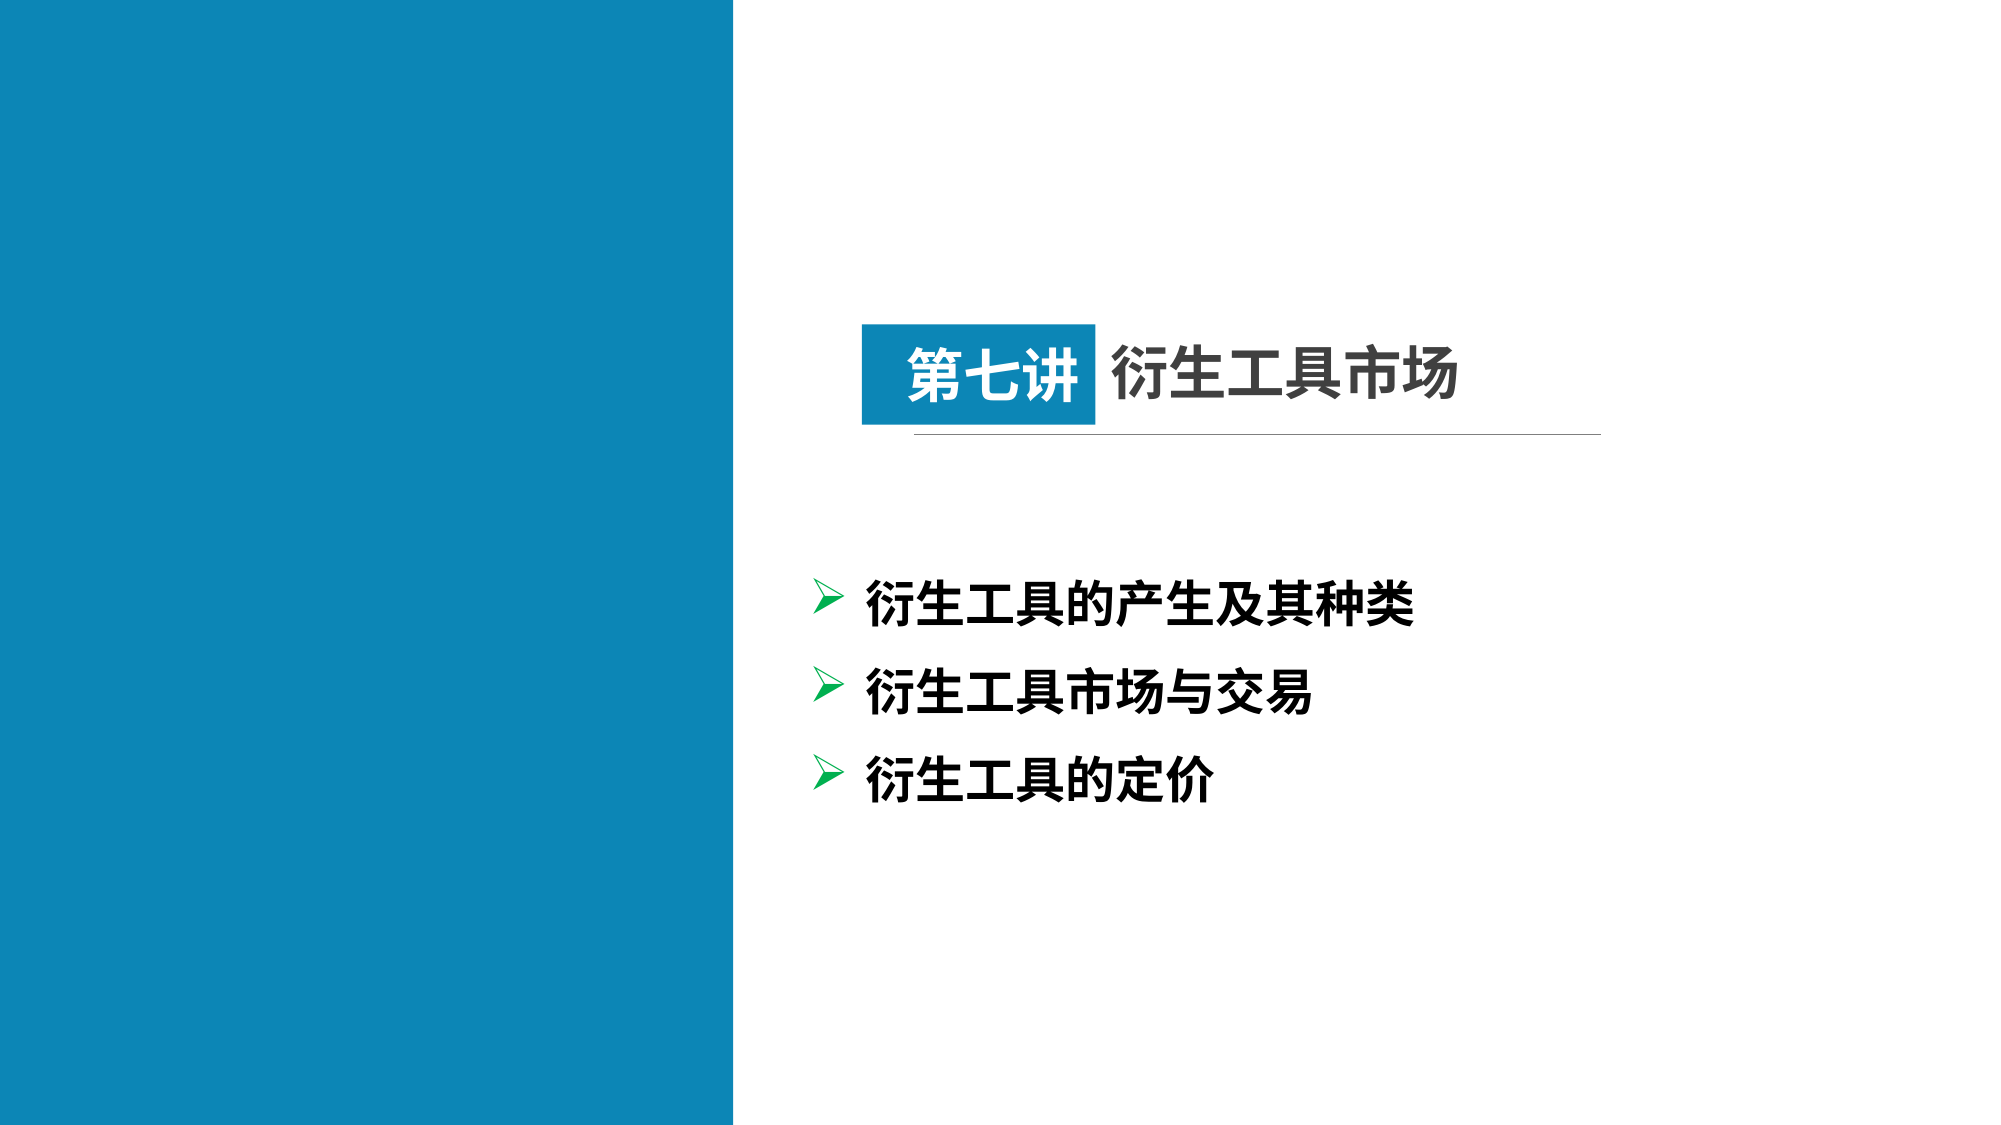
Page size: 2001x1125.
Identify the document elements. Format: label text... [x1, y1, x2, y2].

text_box [0, 0, 734, 1125]
text_box 衍生工具的产生及其种类 衍生工具市场与交易 衍生工具的定价 [794, 562, 1720, 891]
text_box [861, 324, 1536, 425]
